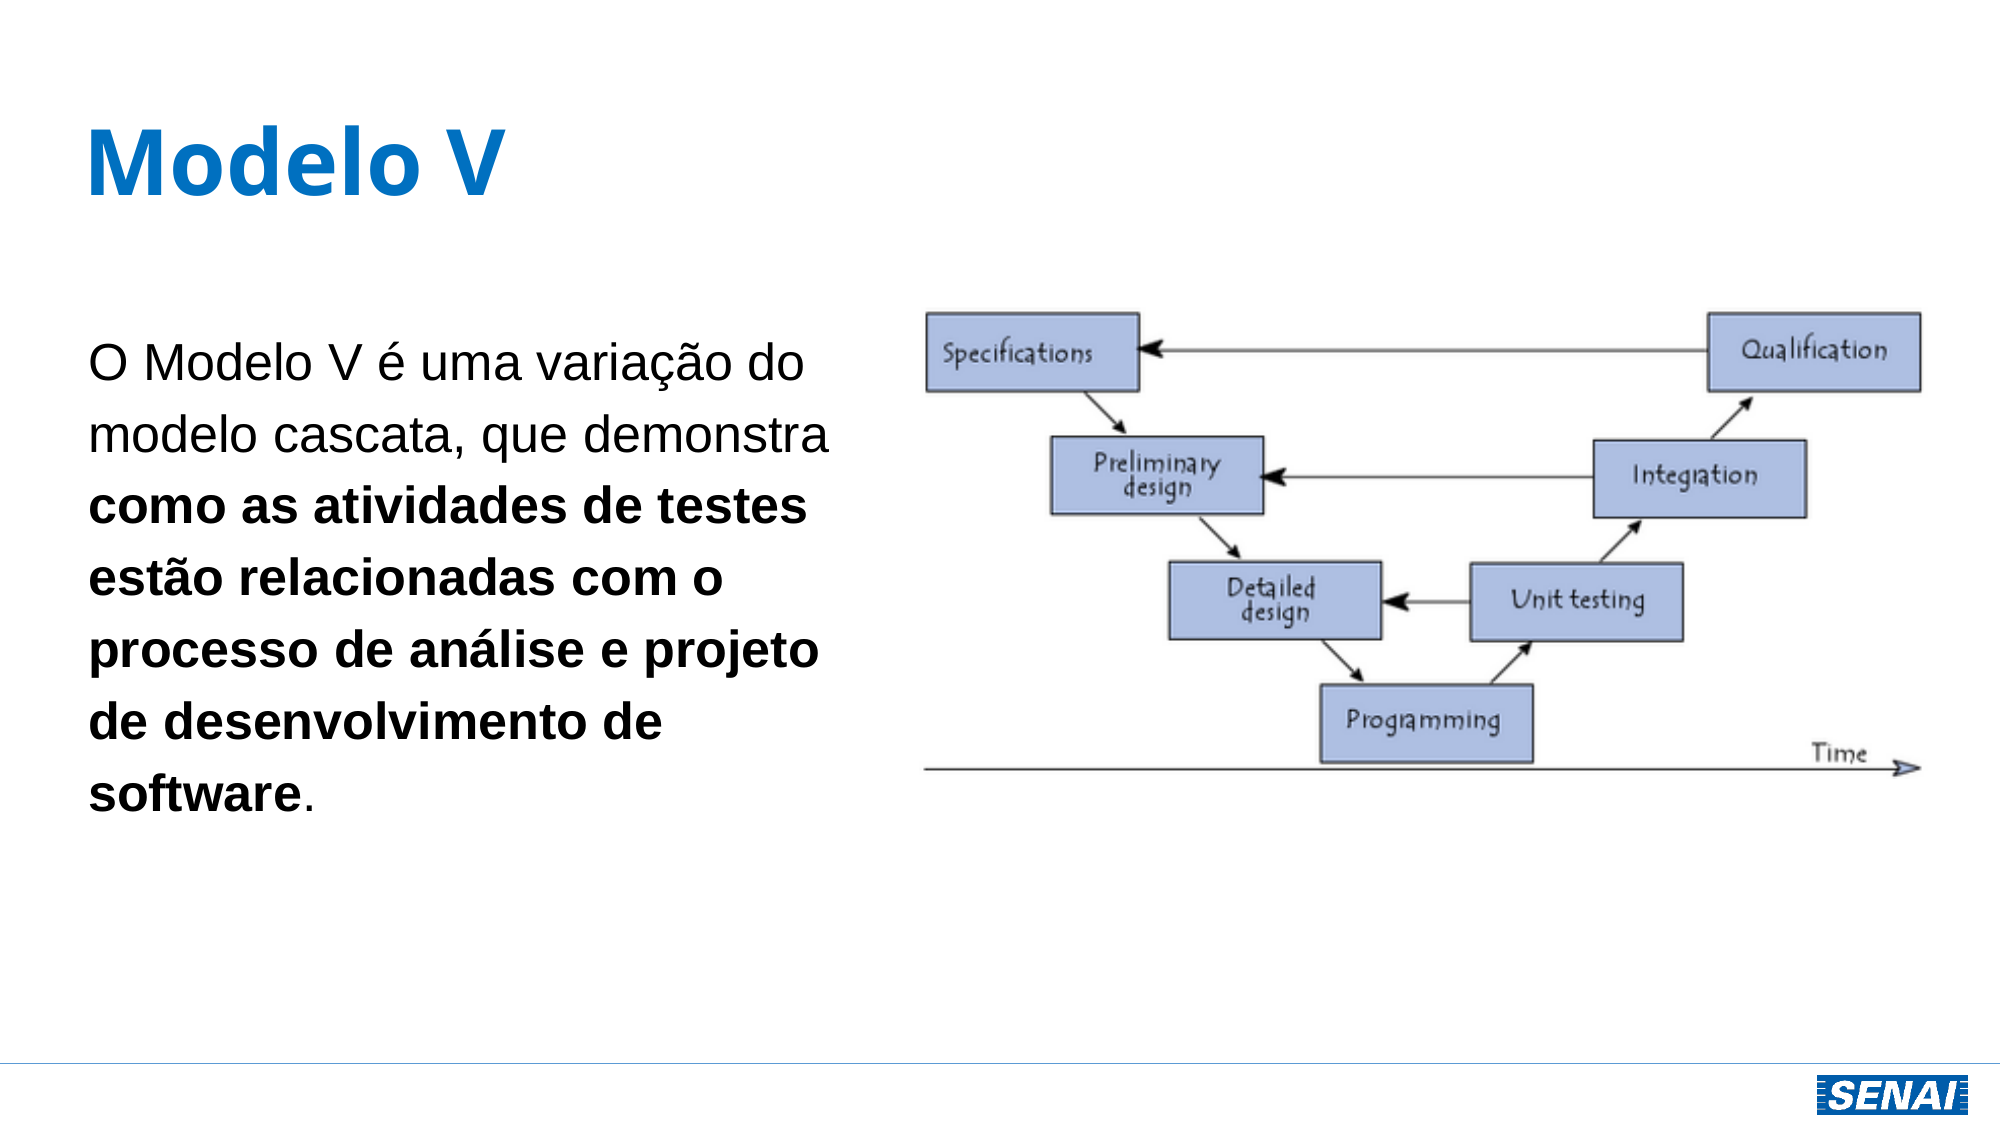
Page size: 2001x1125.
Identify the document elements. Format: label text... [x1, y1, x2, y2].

picture [1817, 1075, 1968, 1115]
picture [918, 298, 1933, 780]
list O Modelo V é uma variação do modelo cascata, que demonstra como as atividades de testes estão relacionadas com o processo de análise e projeto de desenvolvimento de software. [68, 298, 894, 1000]
title Modelo V [68, 97, 1932, 234]
